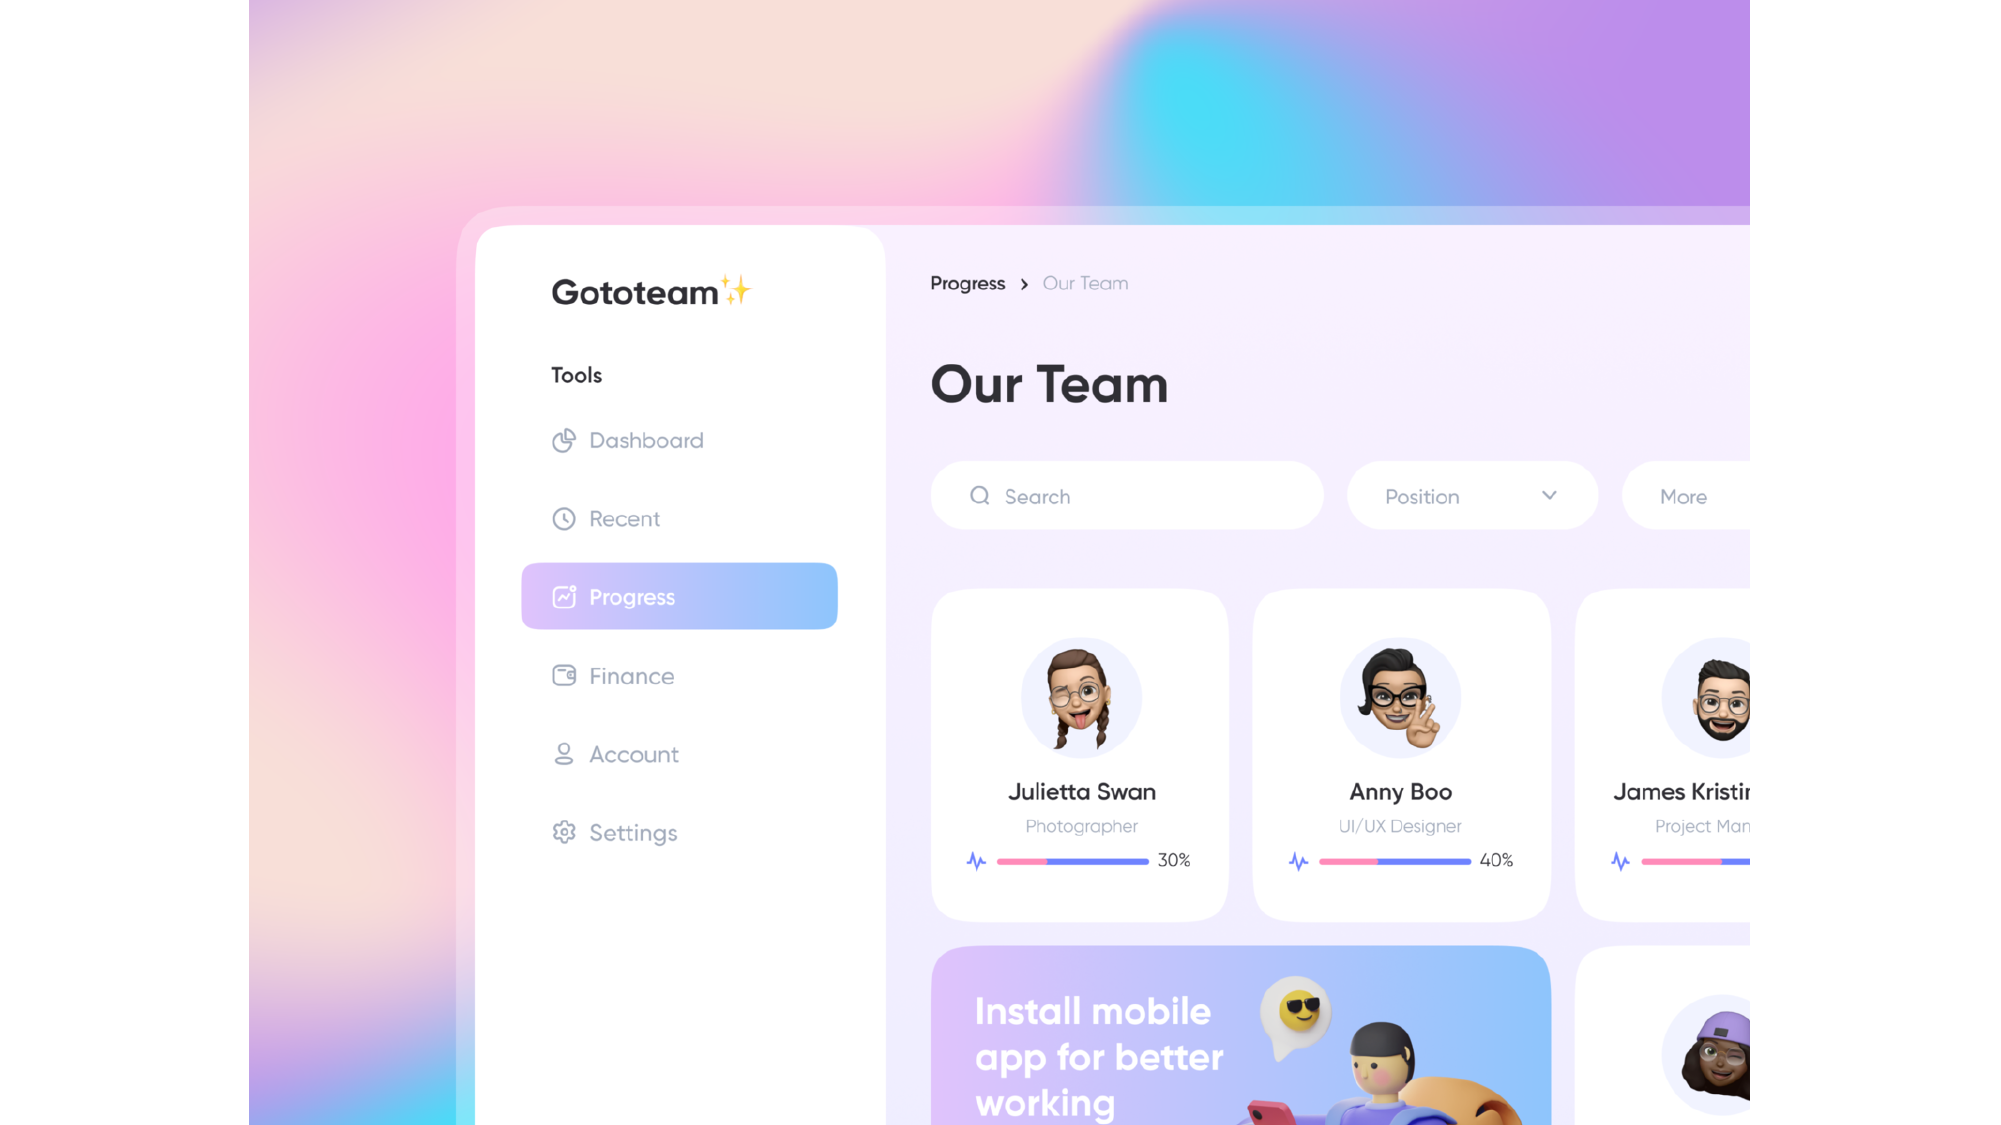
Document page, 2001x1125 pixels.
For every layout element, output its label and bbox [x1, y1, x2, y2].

picture [249, 0, 1750, 1125]
